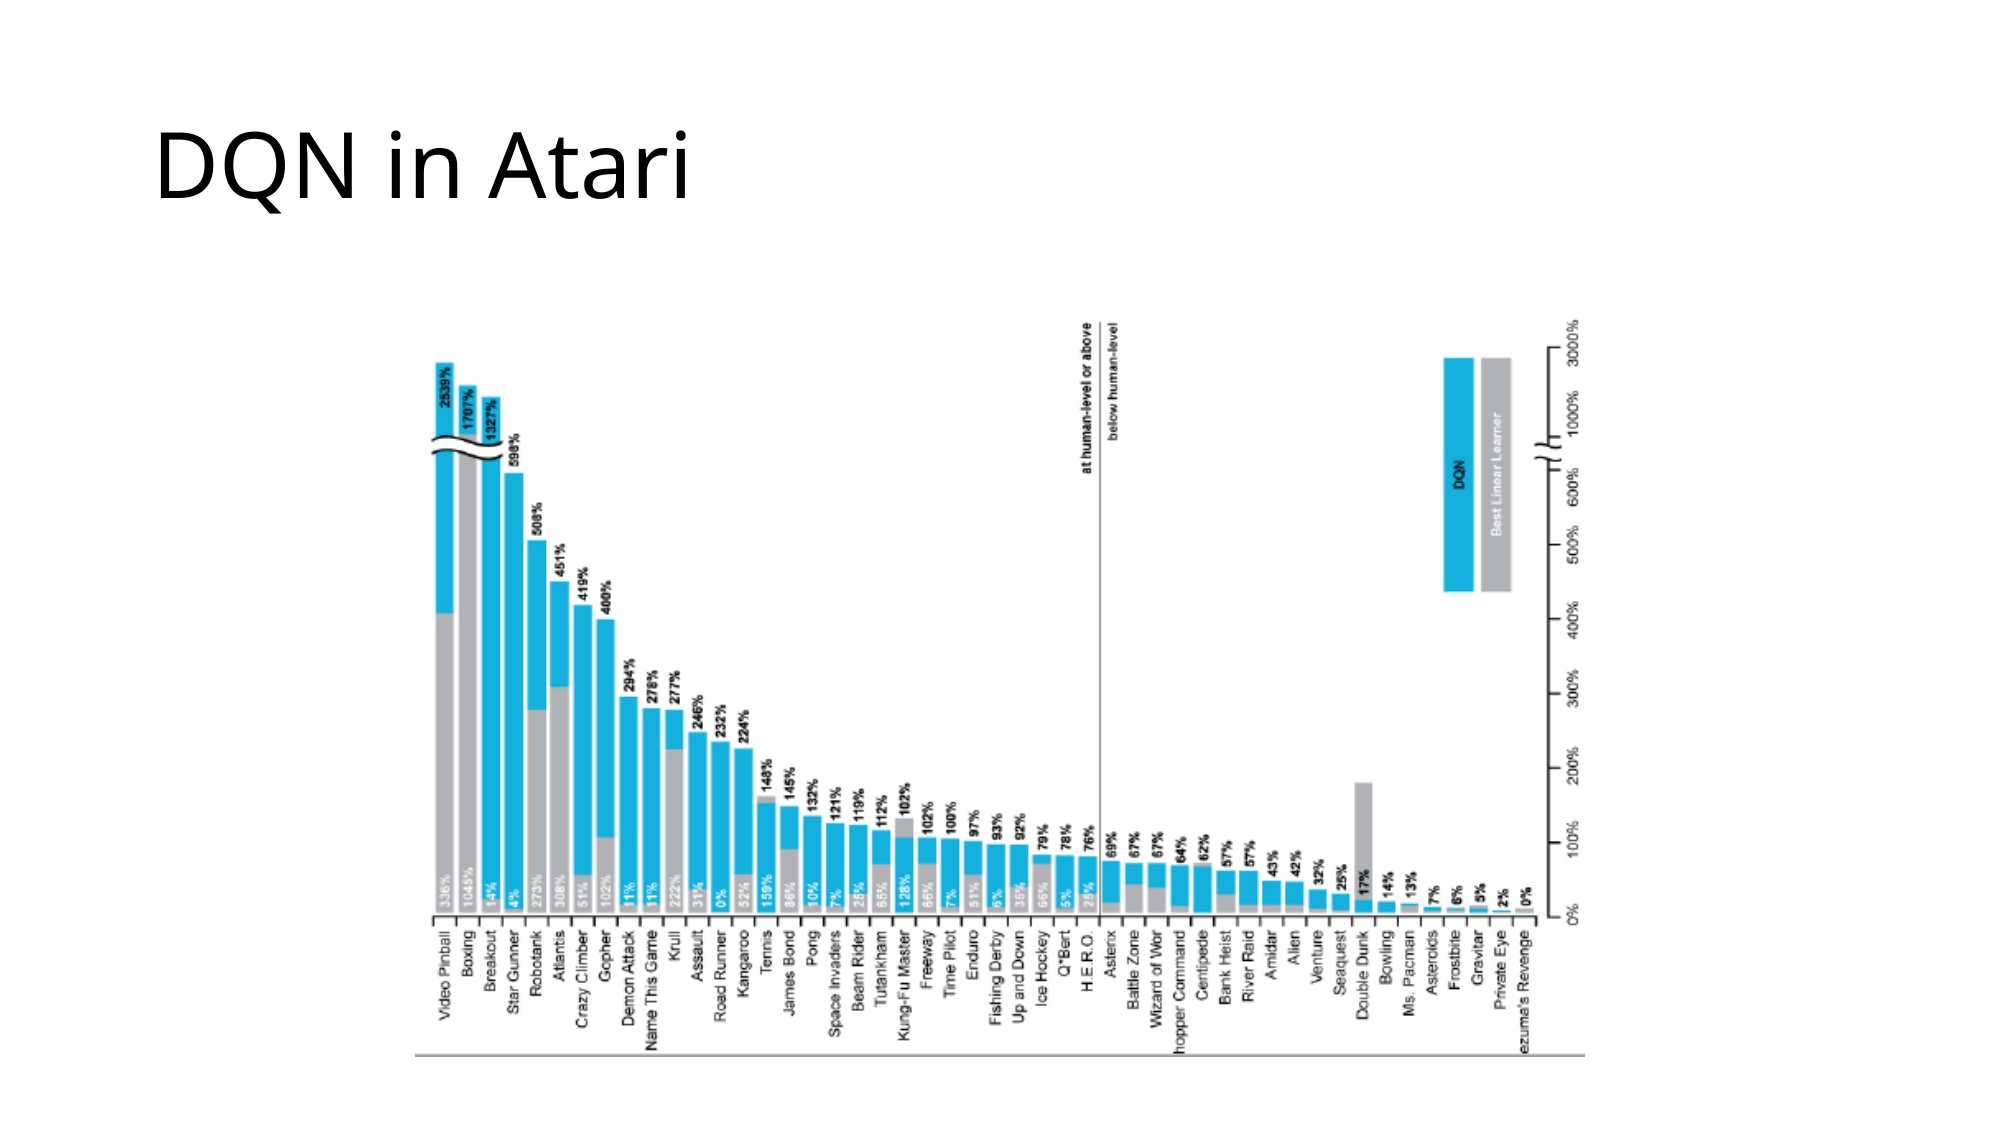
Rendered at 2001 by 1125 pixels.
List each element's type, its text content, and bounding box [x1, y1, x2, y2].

title DQN in Atari [137, 59, 1863, 278]
picture [415, 291, 1585, 1057]
